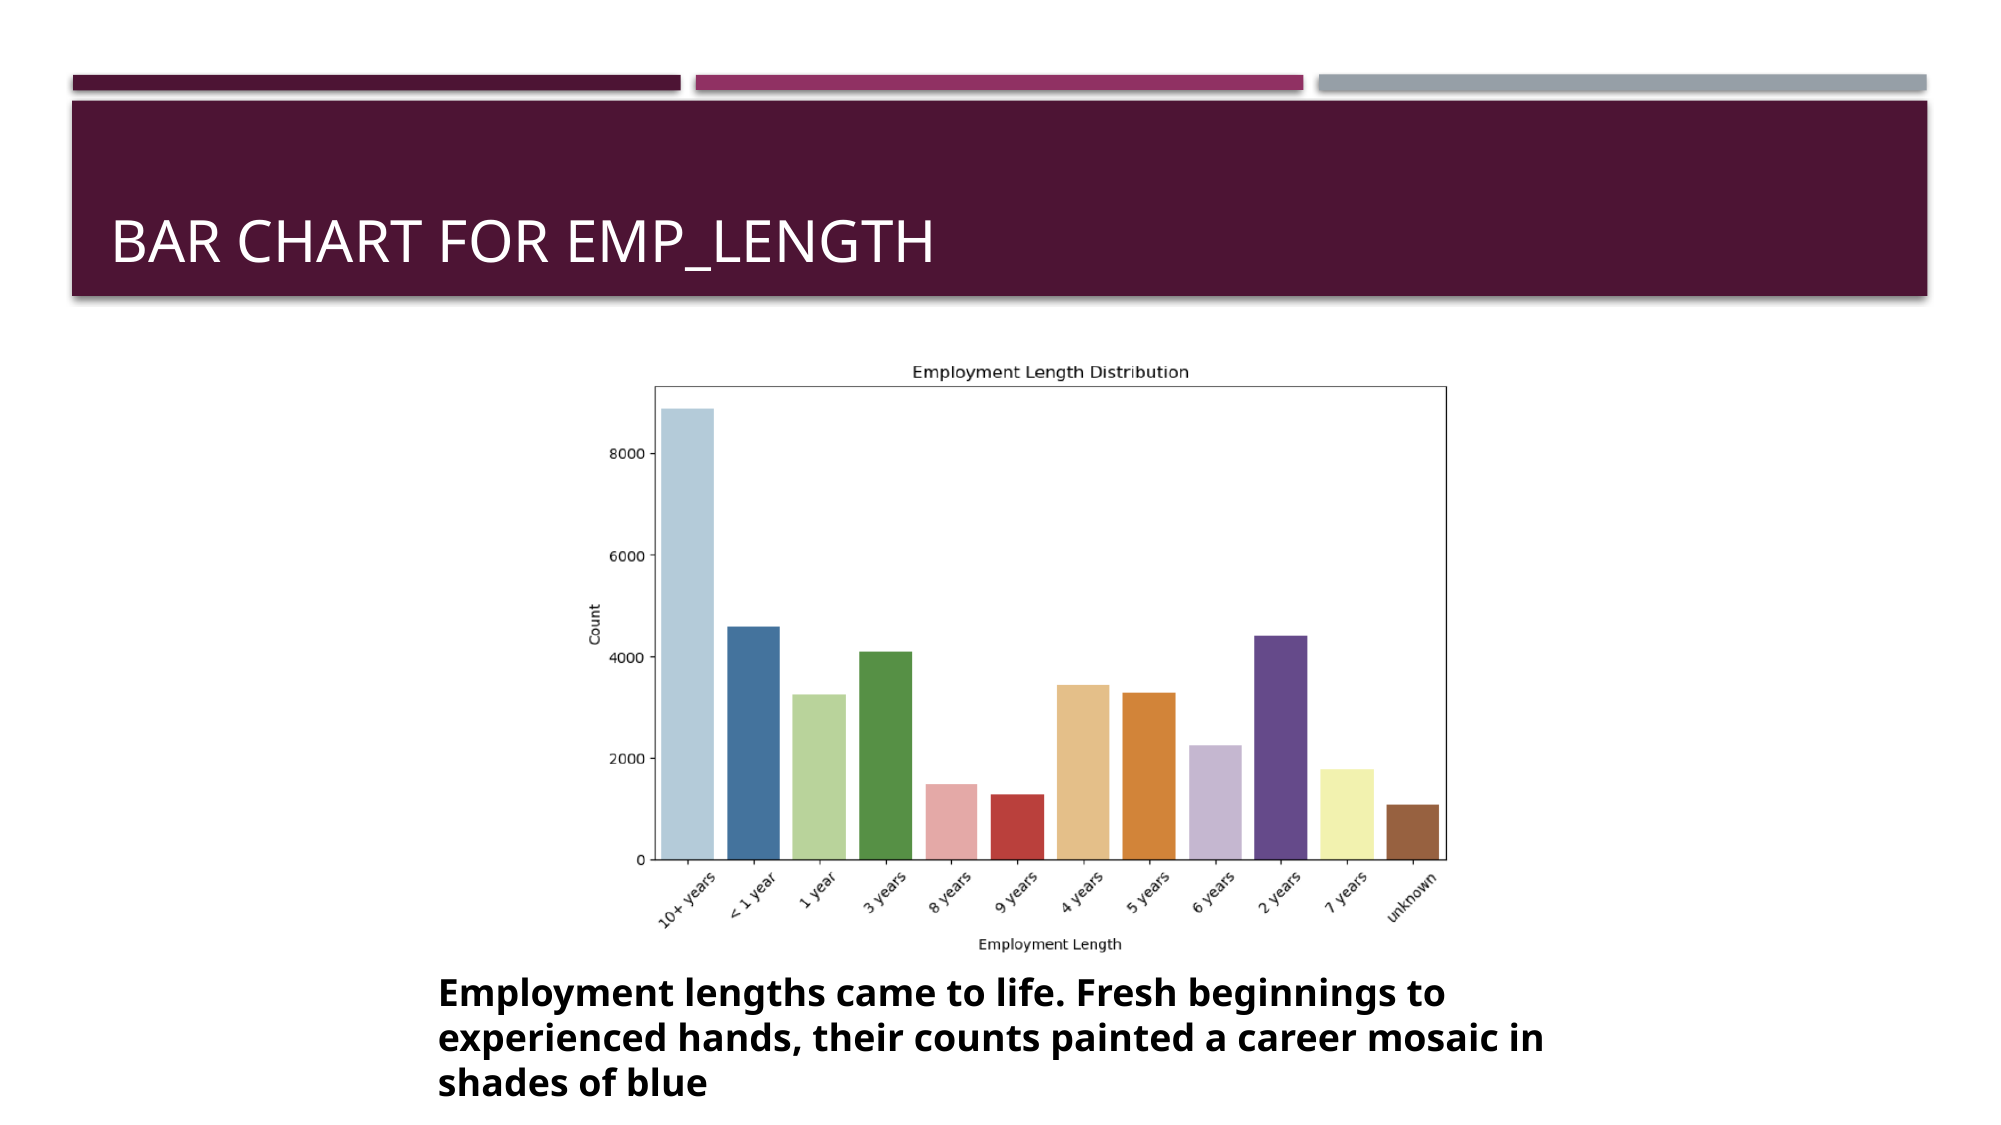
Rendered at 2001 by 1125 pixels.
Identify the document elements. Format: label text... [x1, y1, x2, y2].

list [527, 357, 1473, 962]
title Bar chart for emp_length [95, 115, 1905, 282]
text_box Employment lengths came to life. Fresh beginnings to experienced hands, their counts painted a career mosaic in shades of blue [423, 961, 1683, 1125]
